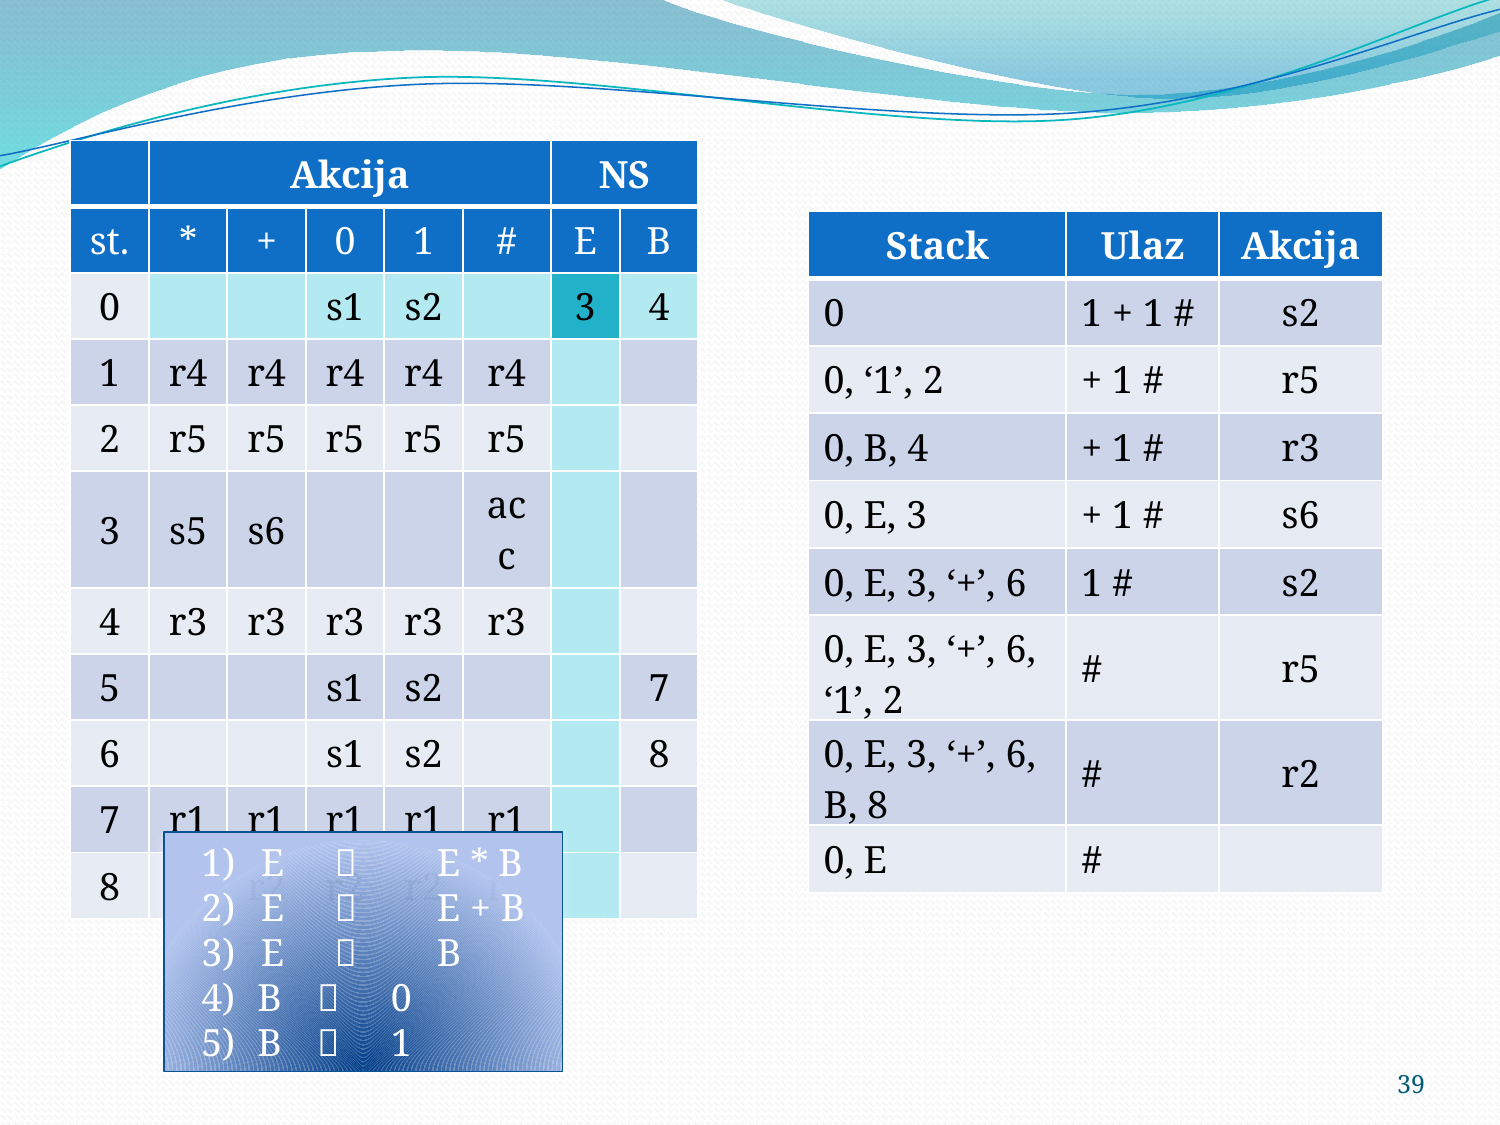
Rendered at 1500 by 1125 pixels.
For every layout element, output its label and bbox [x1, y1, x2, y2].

table_cell [150, 340, 226, 404]
table_cell [464, 406, 550, 470]
table_cell [621, 340, 697, 404]
table_cell [552, 472, 619, 587]
table_cell [464, 787, 550, 831]
table_cell [809, 826, 1065, 892]
table_cell [71, 853, 148, 918]
table_header [552, 141, 697, 204]
table_header [71, 141, 148, 204]
table_cell [809, 281, 1065, 345]
table_cell [464, 340, 550, 404]
table_cell [1067, 414, 1218, 480]
table_cell [809, 414, 1065, 480]
table_cell [71, 589, 148, 653]
table_cell [552, 209, 619, 272]
table_cell [1067, 347, 1218, 412]
table_cell [809, 549, 1065, 614]
slide_number [1299, 1042, 1425, 1103]
table_cell [150, 589, 226, 653]
table_cell [71, 406, 148, 470]
table_cell [464, 472, 550, 587]
table_cell [552, 340, 619, 404]
table_cell [1067, 549, 1218, 614]
table_cell [1220, 481, 1382, 547]
table_cell [385, 274, 462, 338]
table_cell [621, 209, 697, 272]
table_cell [621, 853, 697, 918]
table_header [1220, 212, 1382, 276]
table_cell [1220, 549, 1382, 614]
table_cell [1067, 481, 1218, 547]
table_cell [71, 655, 148, 719]
table_cell [385, 209, 462, 272]
table_cell [385, 787, 462, 831]
table_cell [621, 472, 697, 587]
table_cell [464, 274, 550, 338]
table_cell [809, 616, 1065, 719]
text_box [163, 831, 563, 1072]
table_cell [621, 274, 697, 338]
table_cell [621, 655, 697, 719]
table_cell [71, 340, 148, 404]
table_cell [228, 589, 305, 653]
table_cell [464, 589, 550, 653]
table_header [150, 141, 550, 204]
table_cell [307, 721, 383, 785]
table_cell [307, 406, 383, 470]
table_cell [385, 589, 462, 653]
table_cell [228, 340, 305, 404]
table_cell [464, 655, 550, 719]
table_cell [150, 787, 226, 852]
table_cell [307, 472, 383, 587]
table_cell [150, 472, 226, 587]
table_cell [464, 721, 550, 785]
table_cell [385, 721, 462, 785]
table_cell [1067, 616, 1218, 719]
table_cell [228, 406, 305, 470]
table_cell [1220, 826, 1382, 892]
table_cell [307, 787, 383, 831]
table_cell [71, 209, 148, 272]
table_cell [150, 209, 226, 272]
table_cell [228, 209, 305, 272]
table_cell [150, 274, 226, 338]
table_cell [552, 406, 619, 470]
table_cell [228, 472, 305, 587]
table_cell [1220, 414, 1382, 480]
table_cell [552, 721, 619, 785]
table_cell [1067, 826, 1218, 892]
table_cell [307, 340, 383, 404]
table_cell [307, 274, 383, 338]
table_cell [552, 274, 619, 338]
table_cell [385, 340, 462, 404]
table_cell [809, 347, 1065, 412]
table_cell [385, 472, 462, 587]
table_cell [228, 655, 305, 719]
table_cell [1067, 721, 1218, 824]
table_cell [809, 481, 1065, 547]
table_cell [150, 406, 226, 470]
table_cell [71, 274, 148, 338]
table_cell [228, 274, 305, 338]
table_cell [385, 655, 462, 719]
table_cell [150, 721, 226, 785]
table_cell [71, 721, 148, 785]
table_cell [228, 721, 305, 785]
table_cell [1220, 721, 1382, 824]
table_cell [307, 589, 383, 653]
table_cell [1220, 616, 1382, 719]
table_cell [1220, 347, 1382, 412]
table_cell [621, 406, 697, 470]
table_cell [307, 209, 383, 272]
table_cell [621, 787, 697, 852]
table_cell [464, 209, 550, 272]
table_cell [228, 787, 305, 831]
table_cell [552, 655, 619, 719]
table_cell [71, 787, 148, 852]
table_header [1067, 212, 1218, 276]
table_cell [621, 589, 697, 653]
table_cell [1067, 281, 1218, 345]
table_cell [809, 721, 1065, 824]
table_cell [552, 589, 619, 653]
table_cell [150, 655, 226, 719]
table_cell [567, 853, 619, 918]
table_cell [1220, 281, 1382, 345]
table_cell [71, 472, 148, 587]
table_cell [307, 655, 383, 719]
table_cell [621, 721, 697, 785]
table_cell [385, 406, 462, 470]
table_header [809, 212, 1065, 276]
table_cell [150, 853, 158, 918]
table_cell [552, 787, 619, 852]
